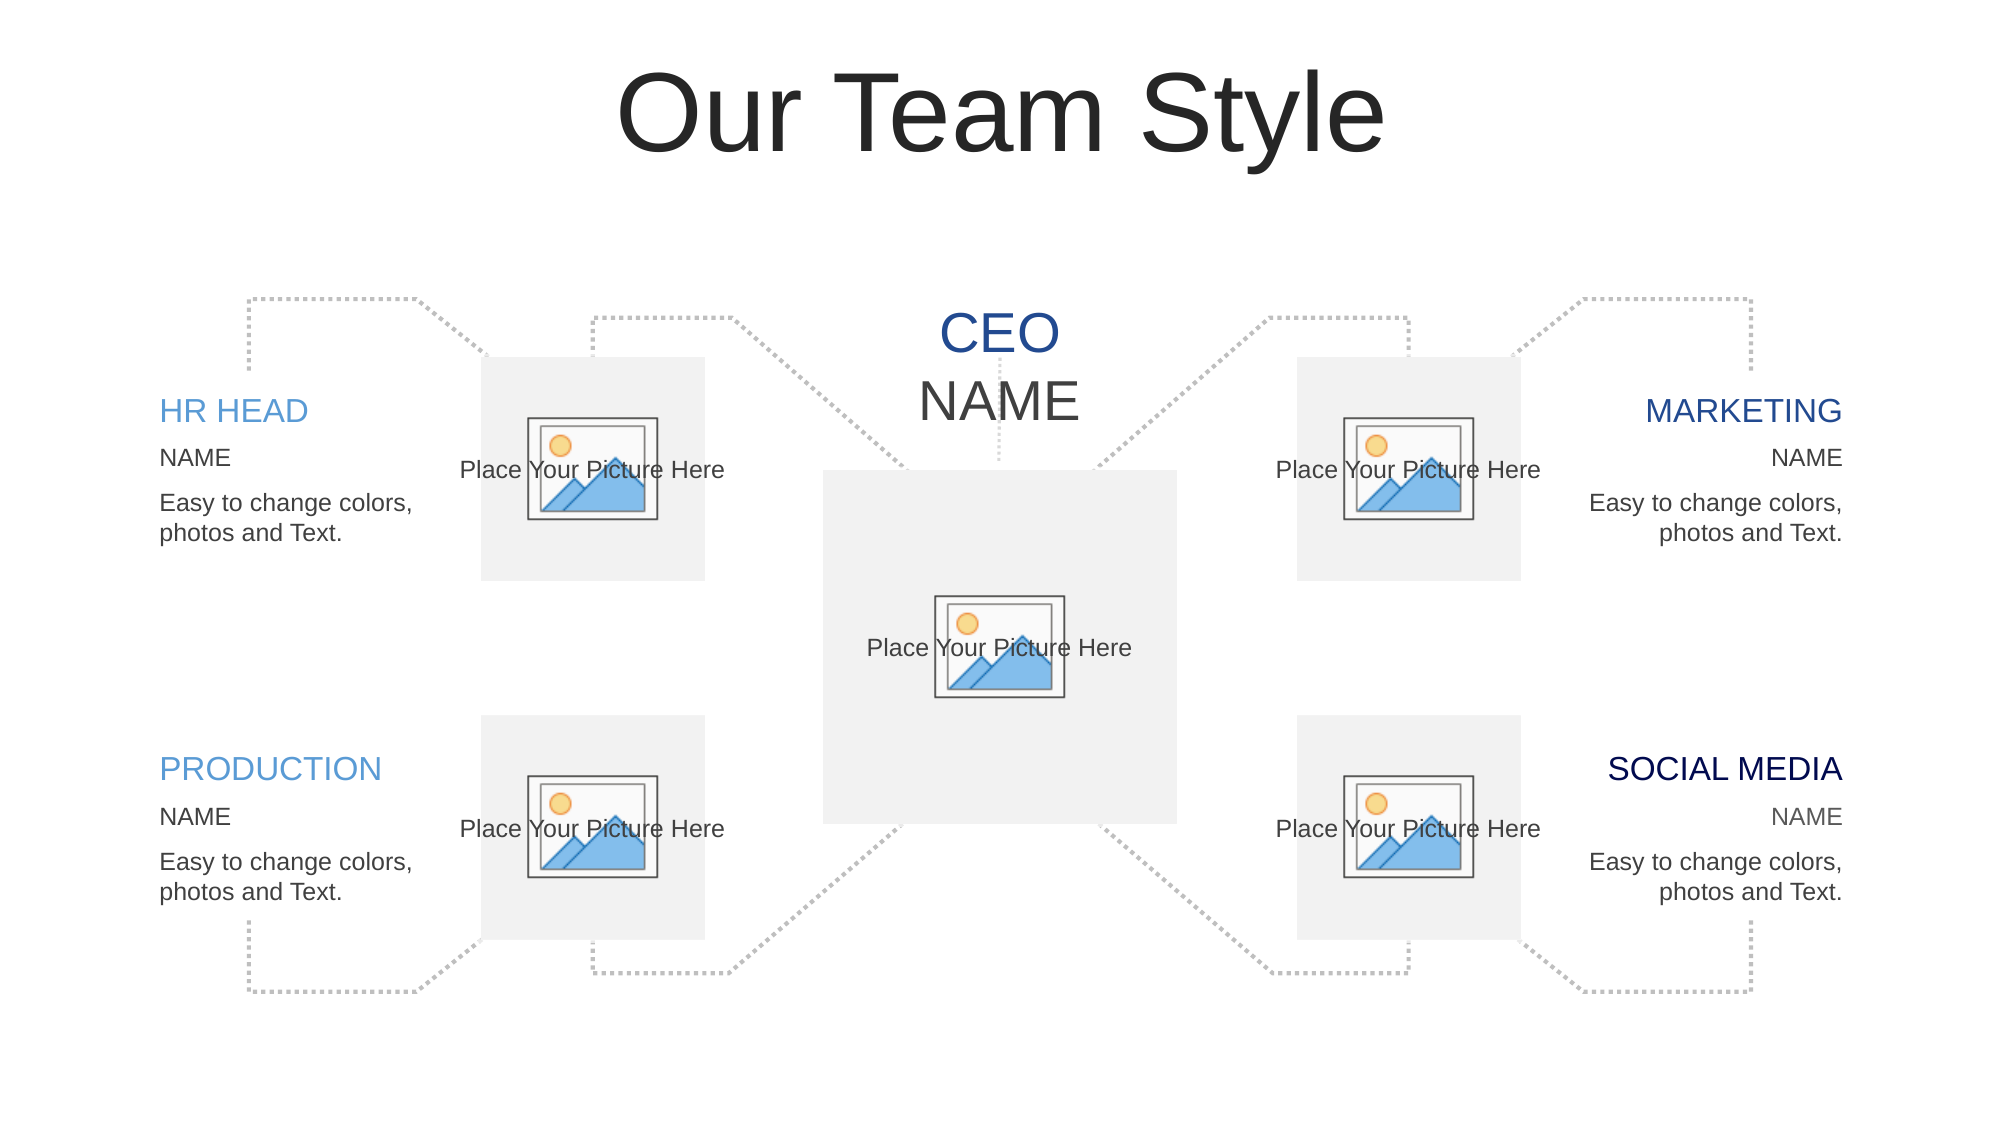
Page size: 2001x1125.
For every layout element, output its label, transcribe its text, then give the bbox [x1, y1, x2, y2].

picture [480, 356, 705, 582]
picture [1296, 356, 1521, 582]
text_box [144, 382, 440, 555]
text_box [144, 741, 440, 914]
picture [822, 469, 1177, 824]
text_box [248, 913, 479, 993]
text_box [1562, 382, 1858, 555]
picture [1296, 715, 1521, 940]
text_box [248, 298, 485, 378]
list Our Team Style [53, 55, 1952, 175]
picture [480, 715, 705, 940]
text_box [1102, 828, 1410, 974]
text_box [1562, 741, 1858, 914]
text_box [592, 828, 899, 974]
text_box [1515, 298, 1752, 378]
text_box [1521, 913, 1752, 993]
text_box [592, 317, 903, 466]
text_box CEO NAME [870, 289, 1130, 439]
text_box [1098, 317, 1410, 466]
